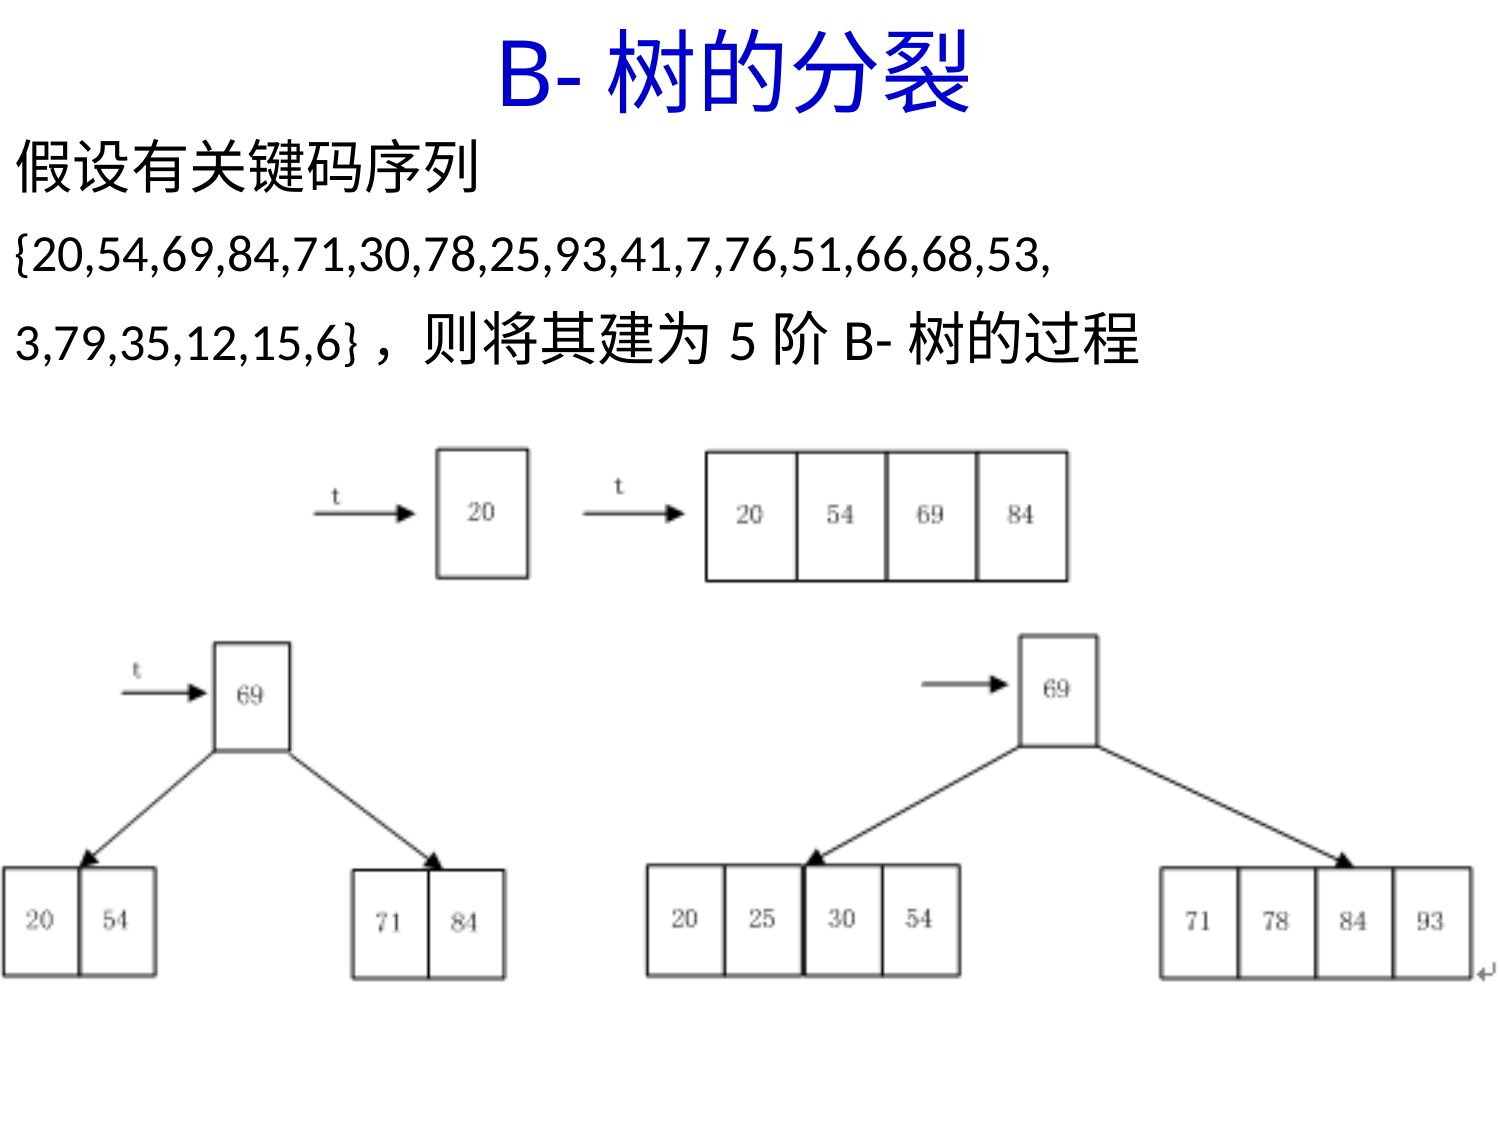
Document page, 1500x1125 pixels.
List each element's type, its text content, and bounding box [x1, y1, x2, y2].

text_box 假设有关键码序列{20,54,69,84,71,30,78,25,93,41,7,76,51,66,68,53, 3,79,35,12,15,6}，则将其建为5阶B-树的过程 [0, 101, 1471, 380]
picture [0, 420, 1500, 1006]
text_box B-树的分裂 [479, 7, 1009, 101]
